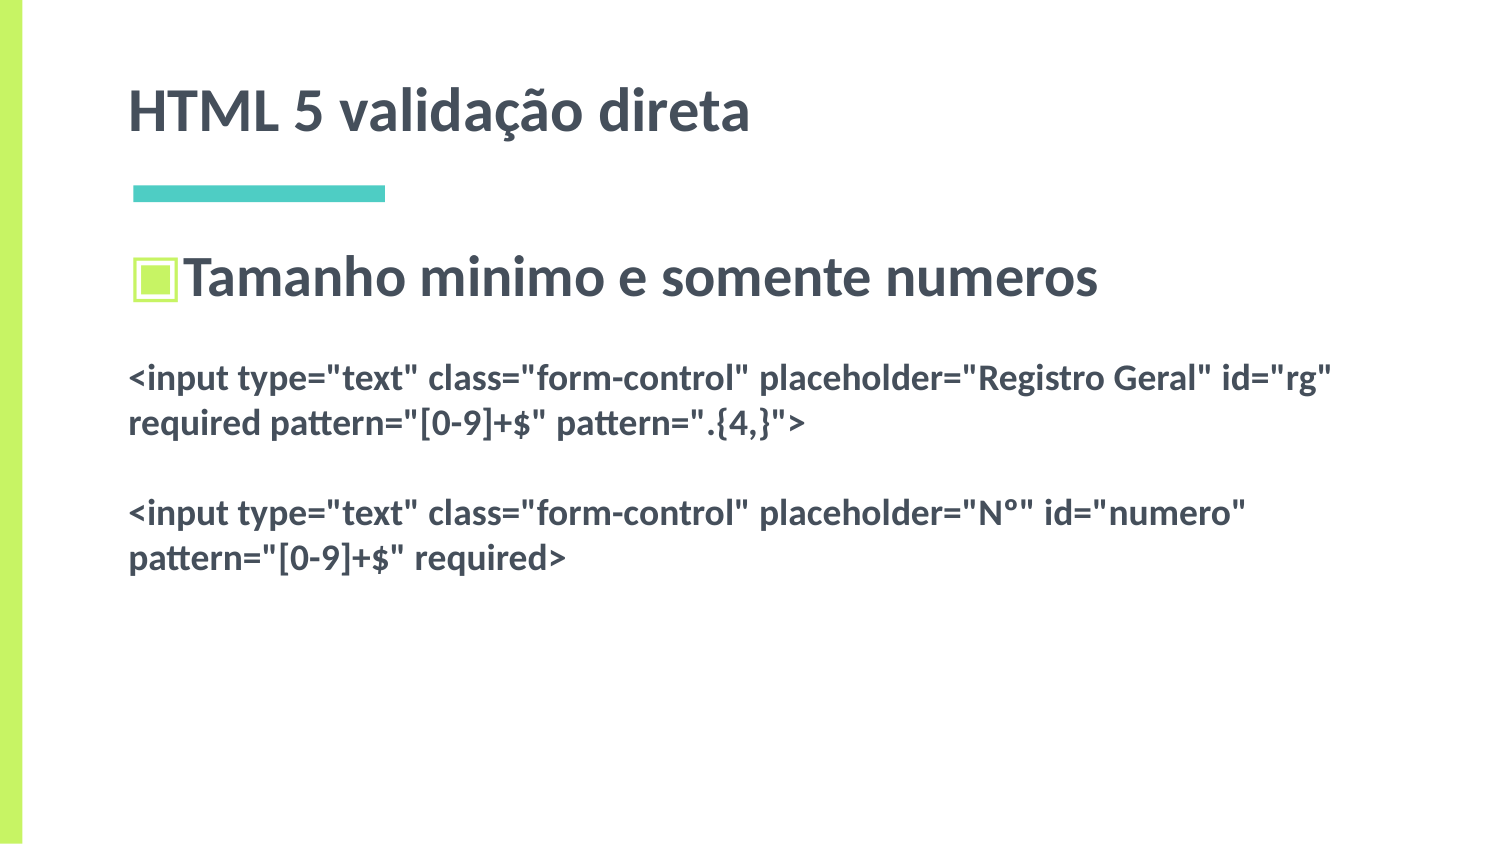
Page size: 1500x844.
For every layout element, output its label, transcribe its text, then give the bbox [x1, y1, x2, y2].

title HTML 5 validação direta [113, 0, 1387, 159]
list Tamanho minimo e somente numeros <input type="text" class="form-control" placeholder="Registro Geral" id="rg" required pattern="[0-9]+$" pattern=".{4,}"> <input type="text" class="form-control" placeholder="Nº" id="numero" pattern="[0-9]+$" required> [113, 222, 1387, 766]
